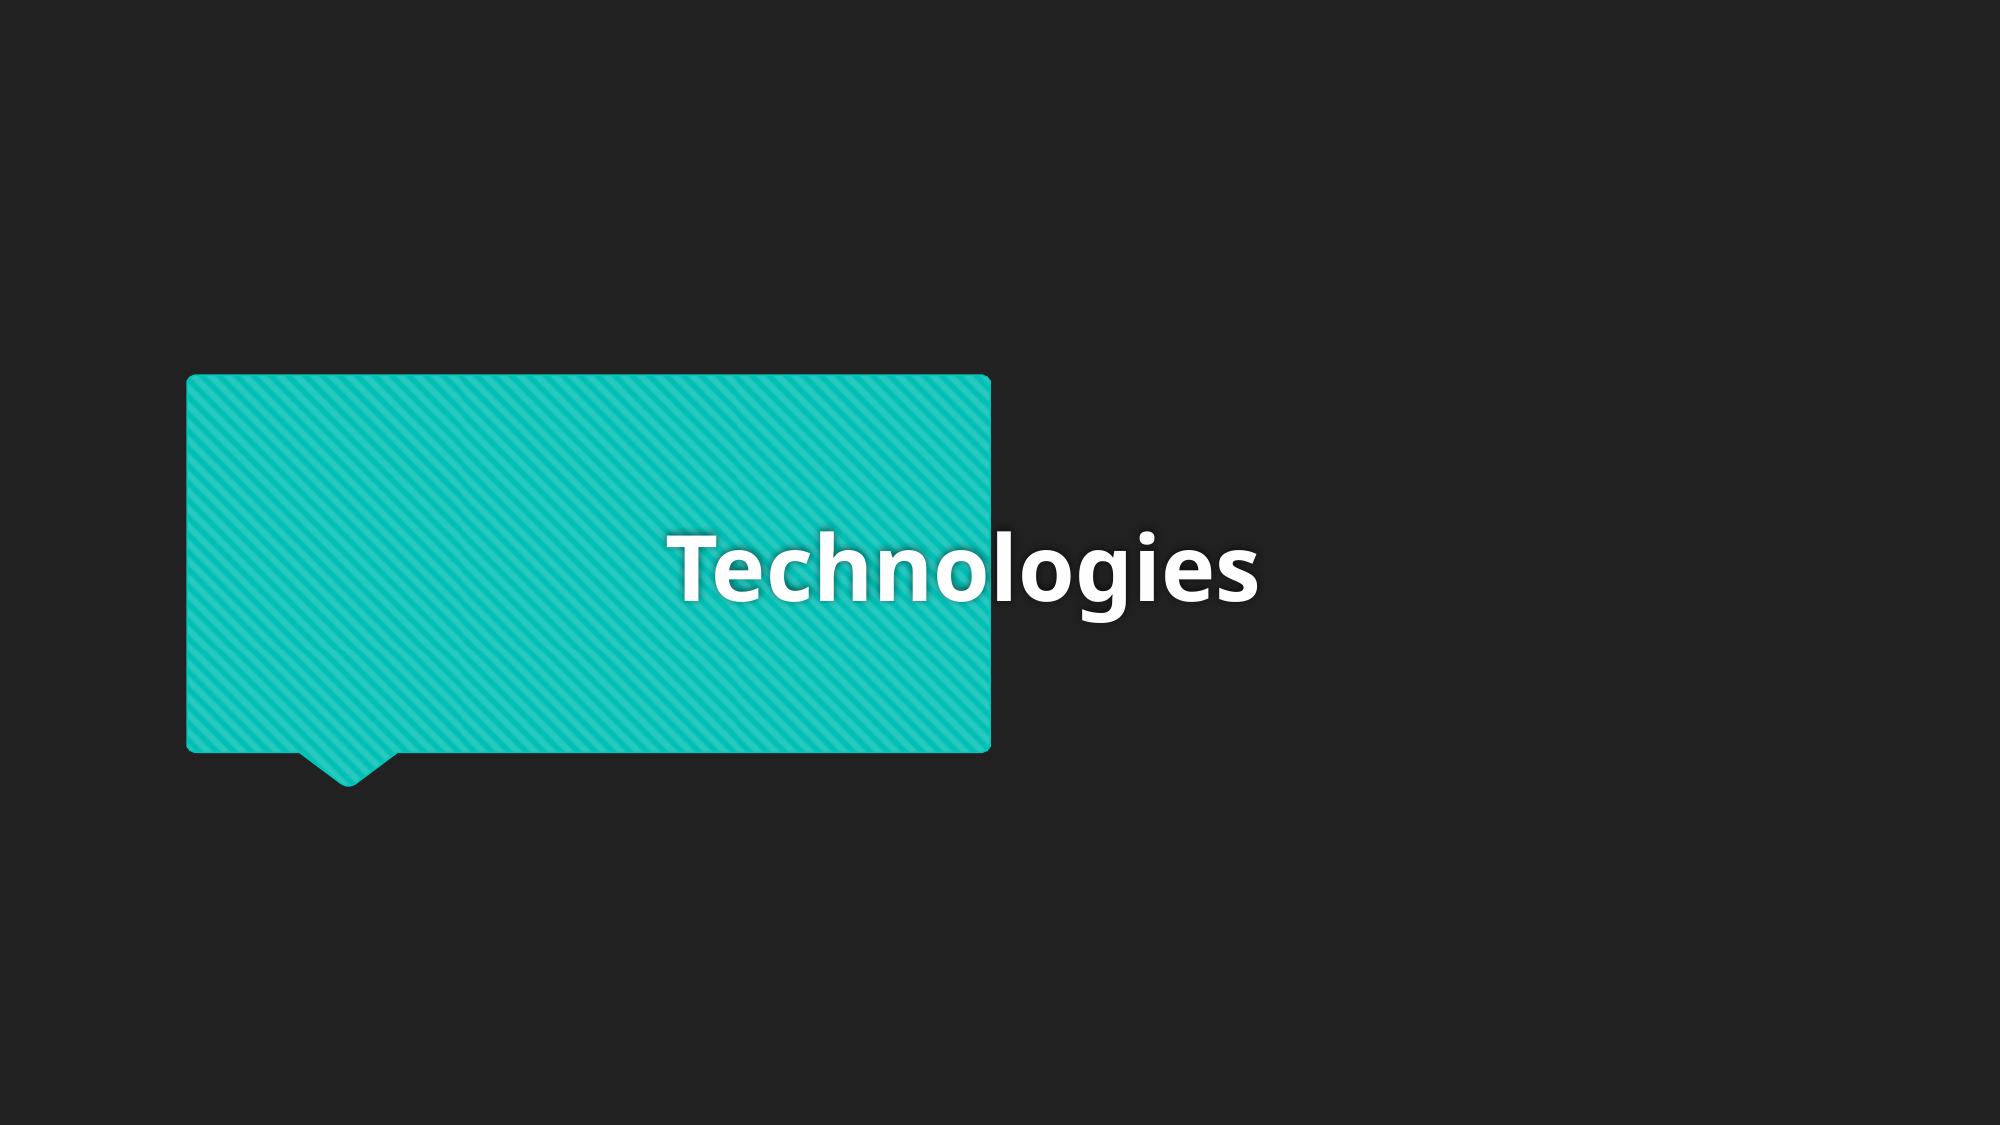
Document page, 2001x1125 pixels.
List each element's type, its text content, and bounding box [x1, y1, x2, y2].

picture [188, 376, 989, 785]
title Technologies [222, 399, 1704, 729]
